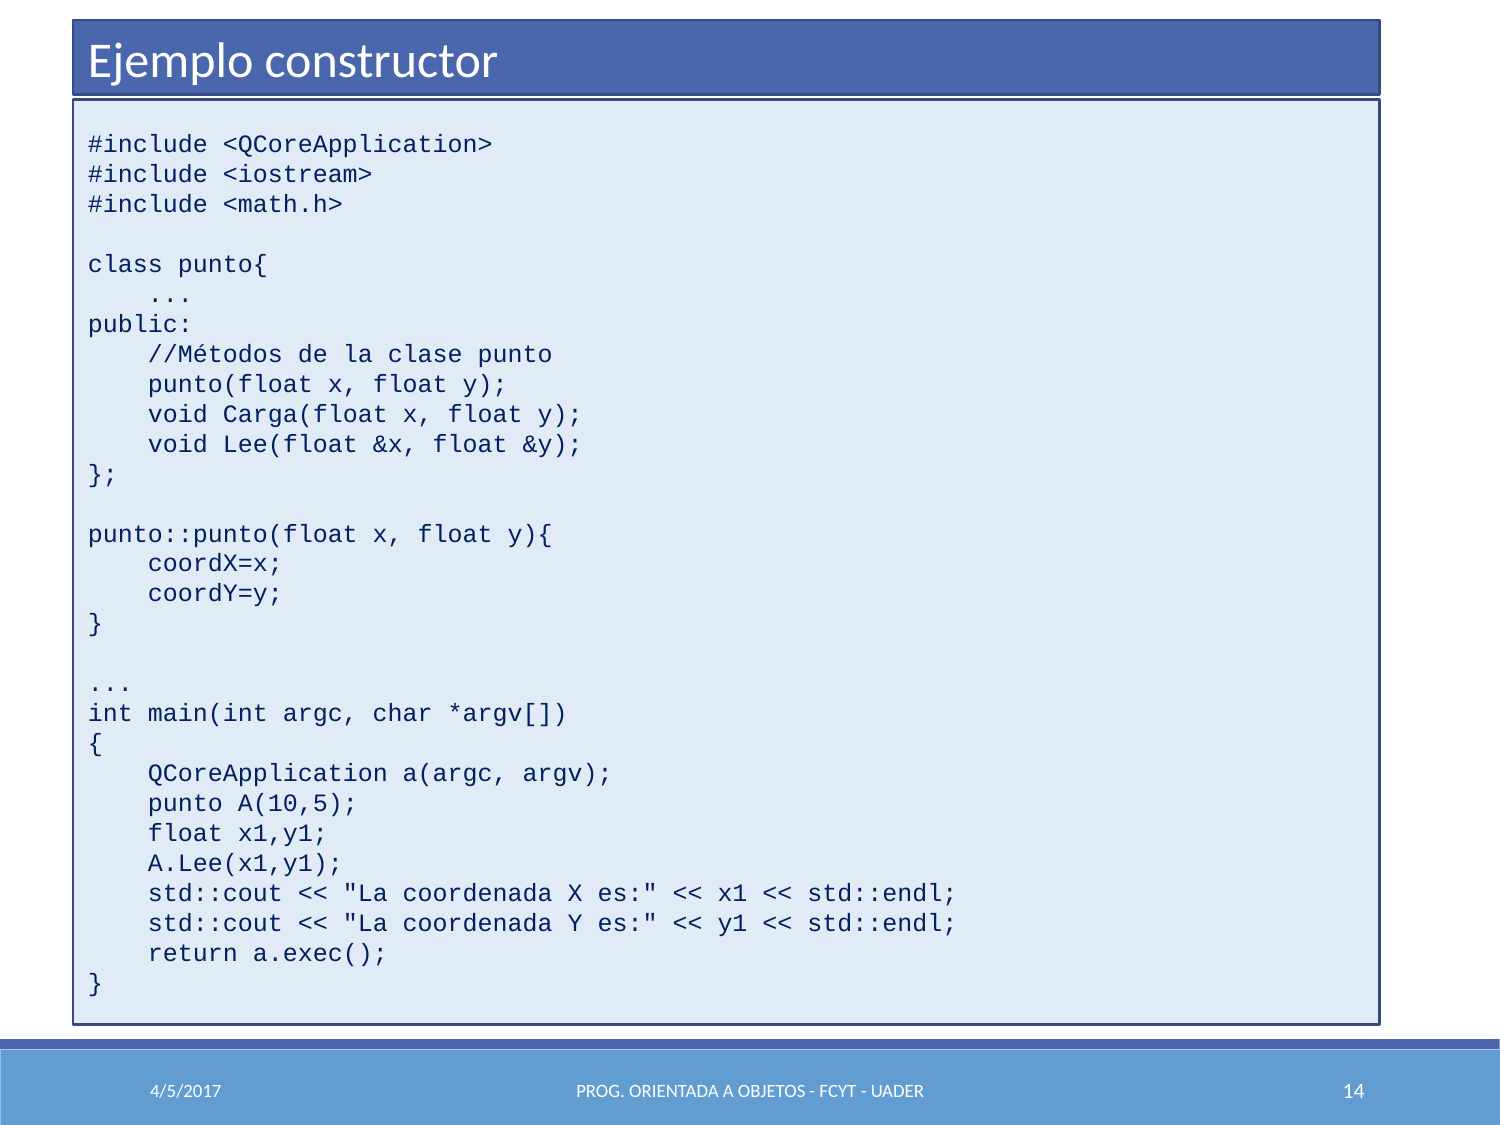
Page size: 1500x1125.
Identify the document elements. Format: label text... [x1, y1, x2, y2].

text_box #include <QCoreApplication> #include <iostream> #include <math.h> class punto{ ... public: //Métodos de la clase punto punto(float x, float y); void Carga(float x, float y); void Lee(float &x, float &y); }; punto::punto(float x, float y){ coordX=x; coordY=y; } ... int main(int argc, char *argv[]) { QCoreApplication a(argc, argv); punto A(10,5); float x1,y1; A.Lee(x1,y1); std::cout << "La coordenada X es:" << x1 << std::endl; std::cout << "La coordenada Y es:" << y1 << std::endl; return a.exec(); } [72, 98, 1381, 1026]
text_box Ejemplo constructor [72, 19, 1381, 96]
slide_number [135, 1059, 440, 1120]
footer Prog. Orientada a Objetos - FCyT - UADER [453, 1059, 1047, 1120]
slide_number 14 [1218, 1059, 1380, 1120]
